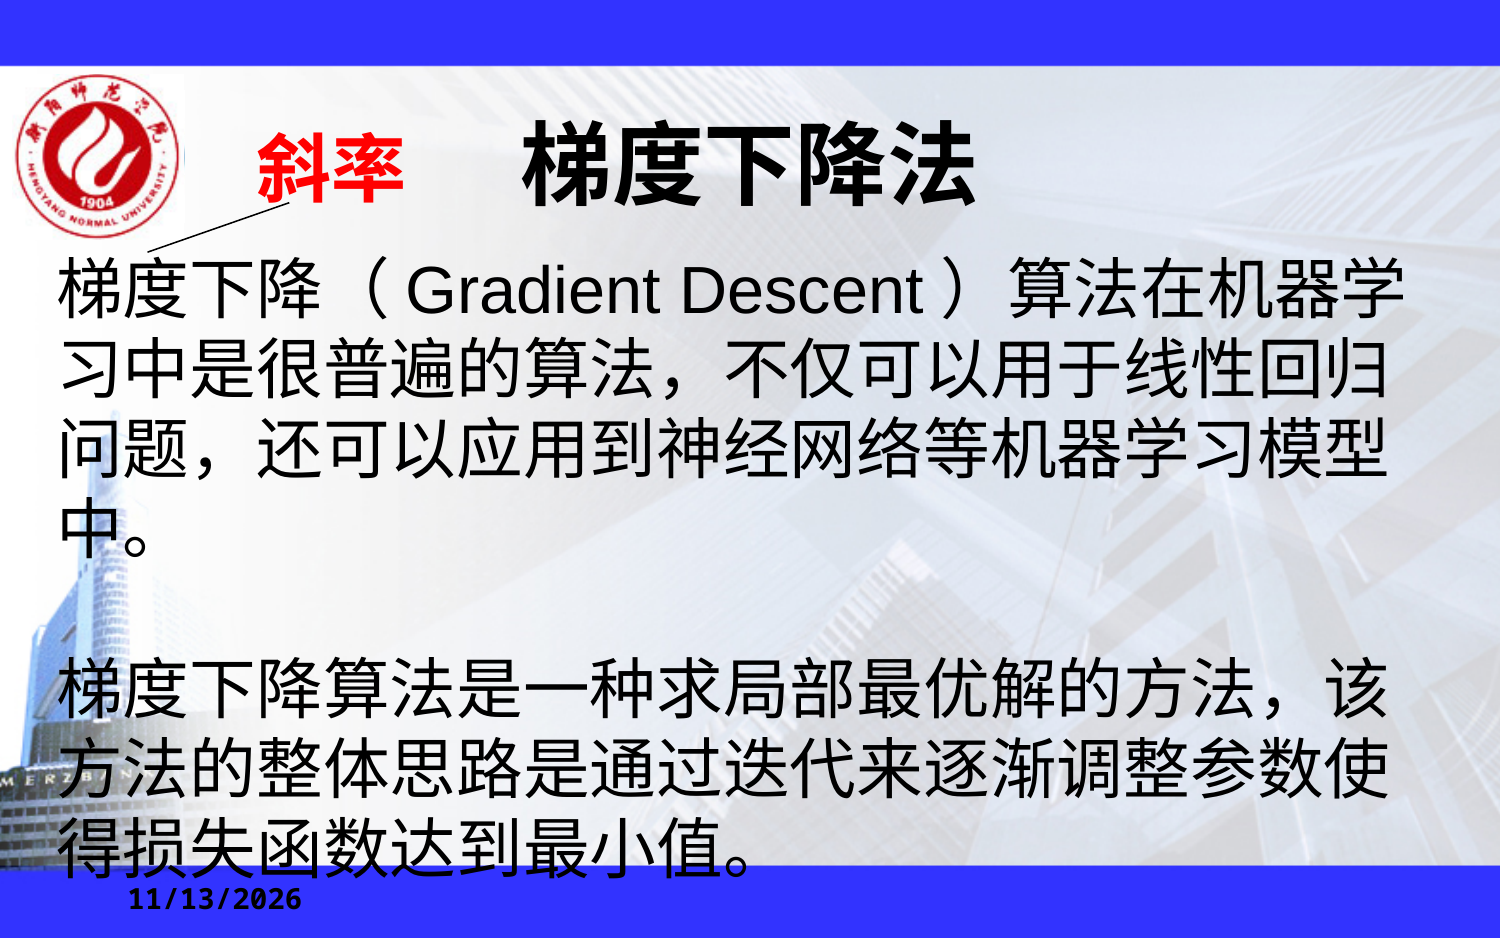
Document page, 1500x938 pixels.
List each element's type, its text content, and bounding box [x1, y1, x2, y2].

text_box 斜率 [242, 114, 490, 220]
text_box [147, 202, 290, 253]
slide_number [112, 894, 425, 935]
title 梯度下降法 [112, 83, 1388, 239]
text_box 梯度下降（Gradient Descent）算法在机器学习中是很普遍的算法，不仅可以用于线性回归问题，还可以应用到神经网络等机器学习模型中。 梯度下降算法是一种求局部最优解的方法，该方法的整体思路是通过迭代来逐渐调整参数使得损失函数达到最小值。 [41, 239, 1468, 894]
picture [0, 0, 1500, 938]
